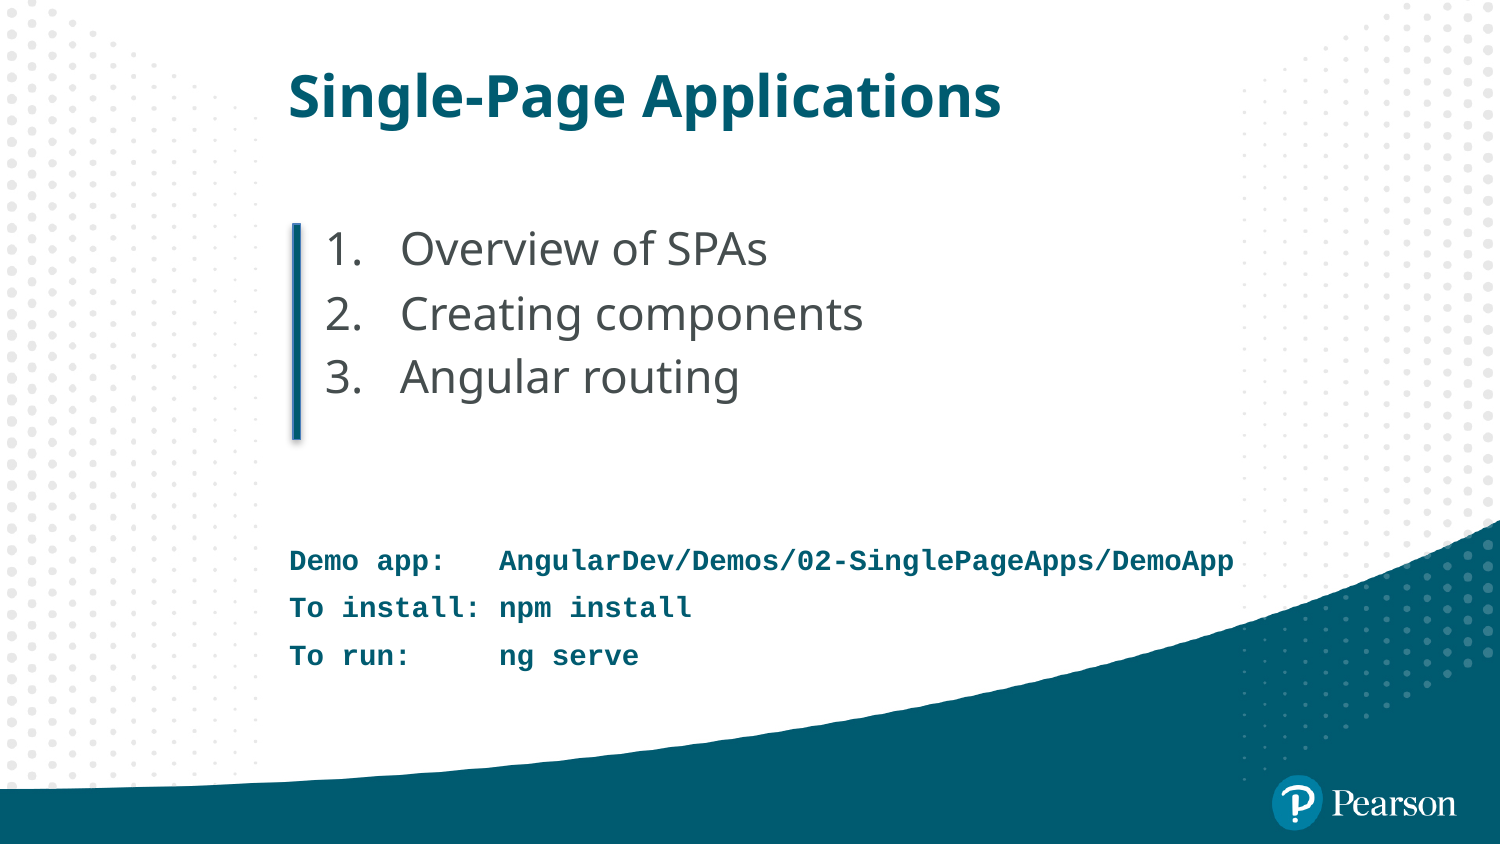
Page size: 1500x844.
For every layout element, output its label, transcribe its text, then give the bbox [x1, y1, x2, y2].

picture [1484, 562, 1492, 570]
picture [1283, 786, 1314, 815]
picture [1465, 573, 1471, 581]
picture [1464, 616, 1471, 624]
title Single-Page Applications [273, 51, 1389, 155]
picture [1464, 552, 1472, 559]
picture [1484, 541, 1492, 549]
picture [1484, 627, 1492, 635]
text_box Demo app: AngularDev/Demos/02-SinglePageApps/DemoApp To install: npm install To run: ng serve [256, 530, 1404, 682]
picture [1336, 791, 1340, 815]
picture [1484, 584, 1492, 592]
picture [1444, 670, 1451, 677]
picture [1464, 638, 1471, 646]
picture [1419, 800, 1424, 814]
picture [1447, 798, 1454, 815]
picture [1432, 799, 1436, 813]
picture [1405, 799, 1416, 812]
picture [1444, 584, 1451, 591]
picture [1440, 798, 1444, 815]
picture [1347, 791, 1353, 804]
picture [1464, 660, 1471, 667]
picture [1354, 800, 1361, 815]
picture [1444, 628, 1451, 634]
picture [1444, 649, 1451, 656]
picture [1444, 563, 1451, 570]
subtitle Overview of SPAs Creating components Angular routing [300, 212, 1324, 474]
picture [1484, 605, 1492, 613]
picture [1444, 606, 1451, 613]
picture [1464, 595, 1471, 603]
picture [1484, 648, 1492, 657]
picture [1381, 798, 1385, 815]
picture [0, 0, 1500, 788]
